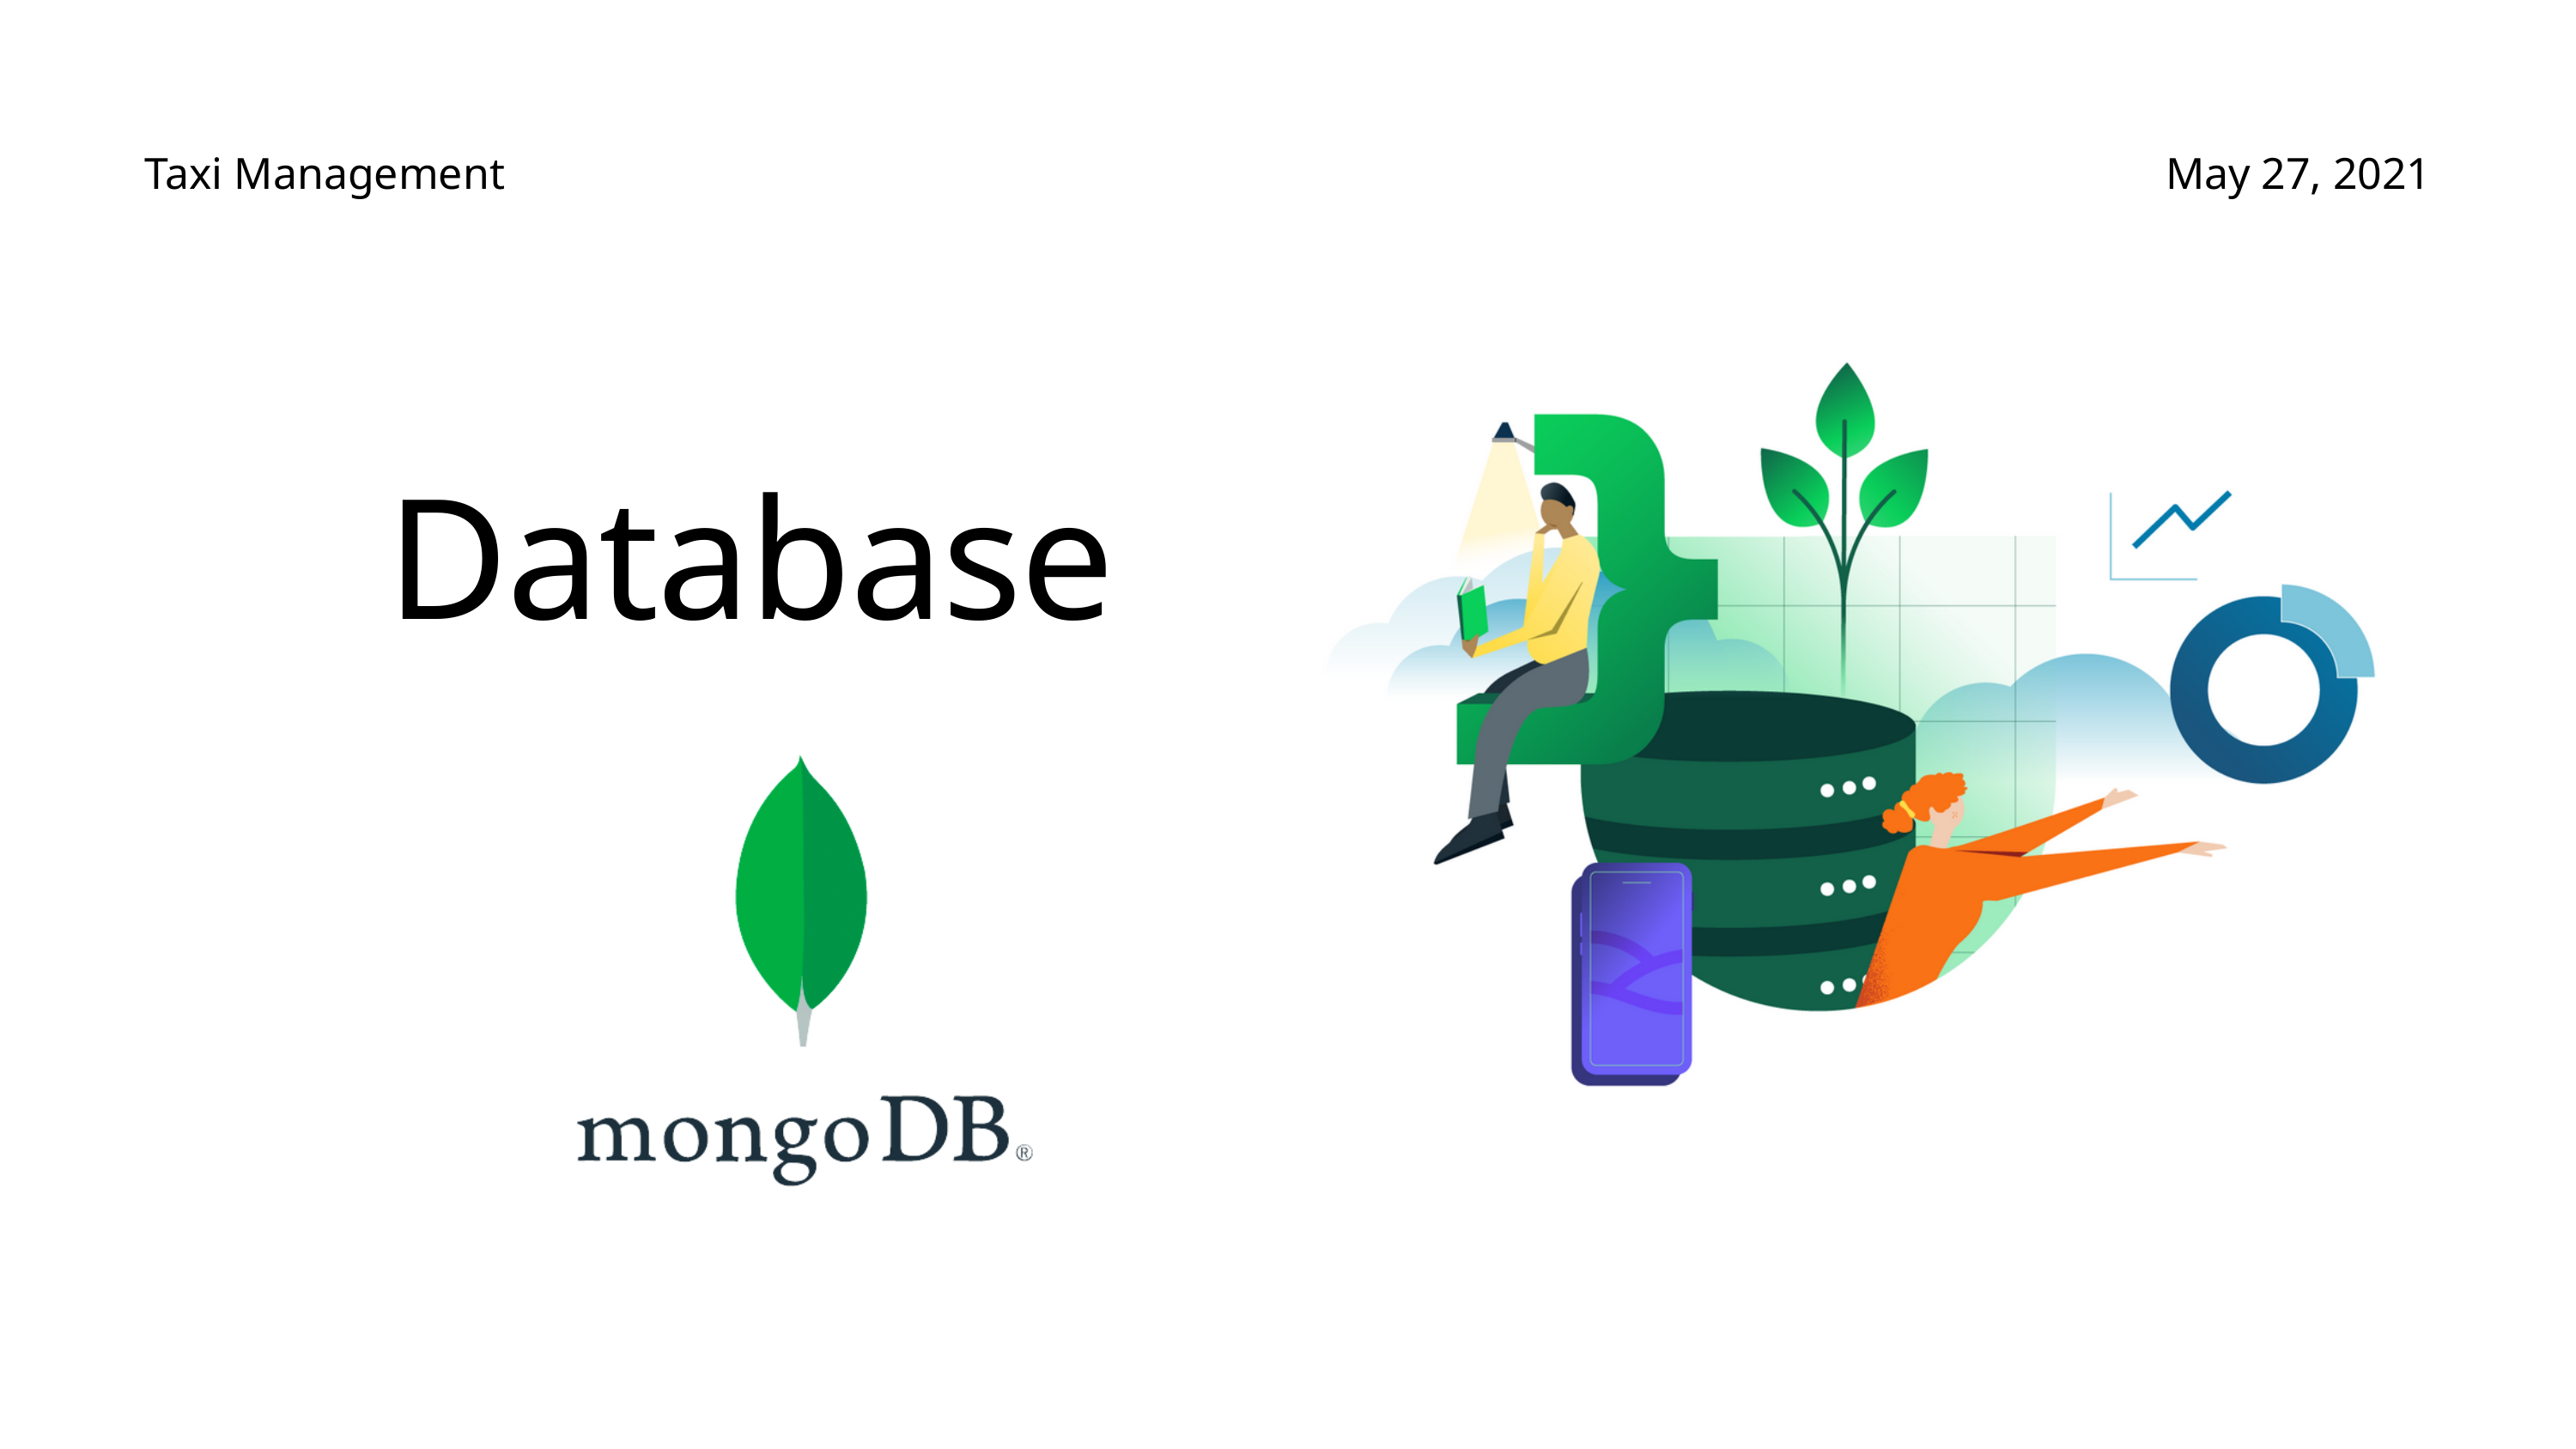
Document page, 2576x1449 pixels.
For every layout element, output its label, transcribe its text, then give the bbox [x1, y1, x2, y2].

text_box May 27, 2021 [1877, 137, 2432, 198]
picture [1270, 336, 2432, 1112]
text_box Database [386, 486, 1224, 821]
text_box Taxi Management [144, 137, 699, 198]
picture [520, 686, 1090, 1255]
